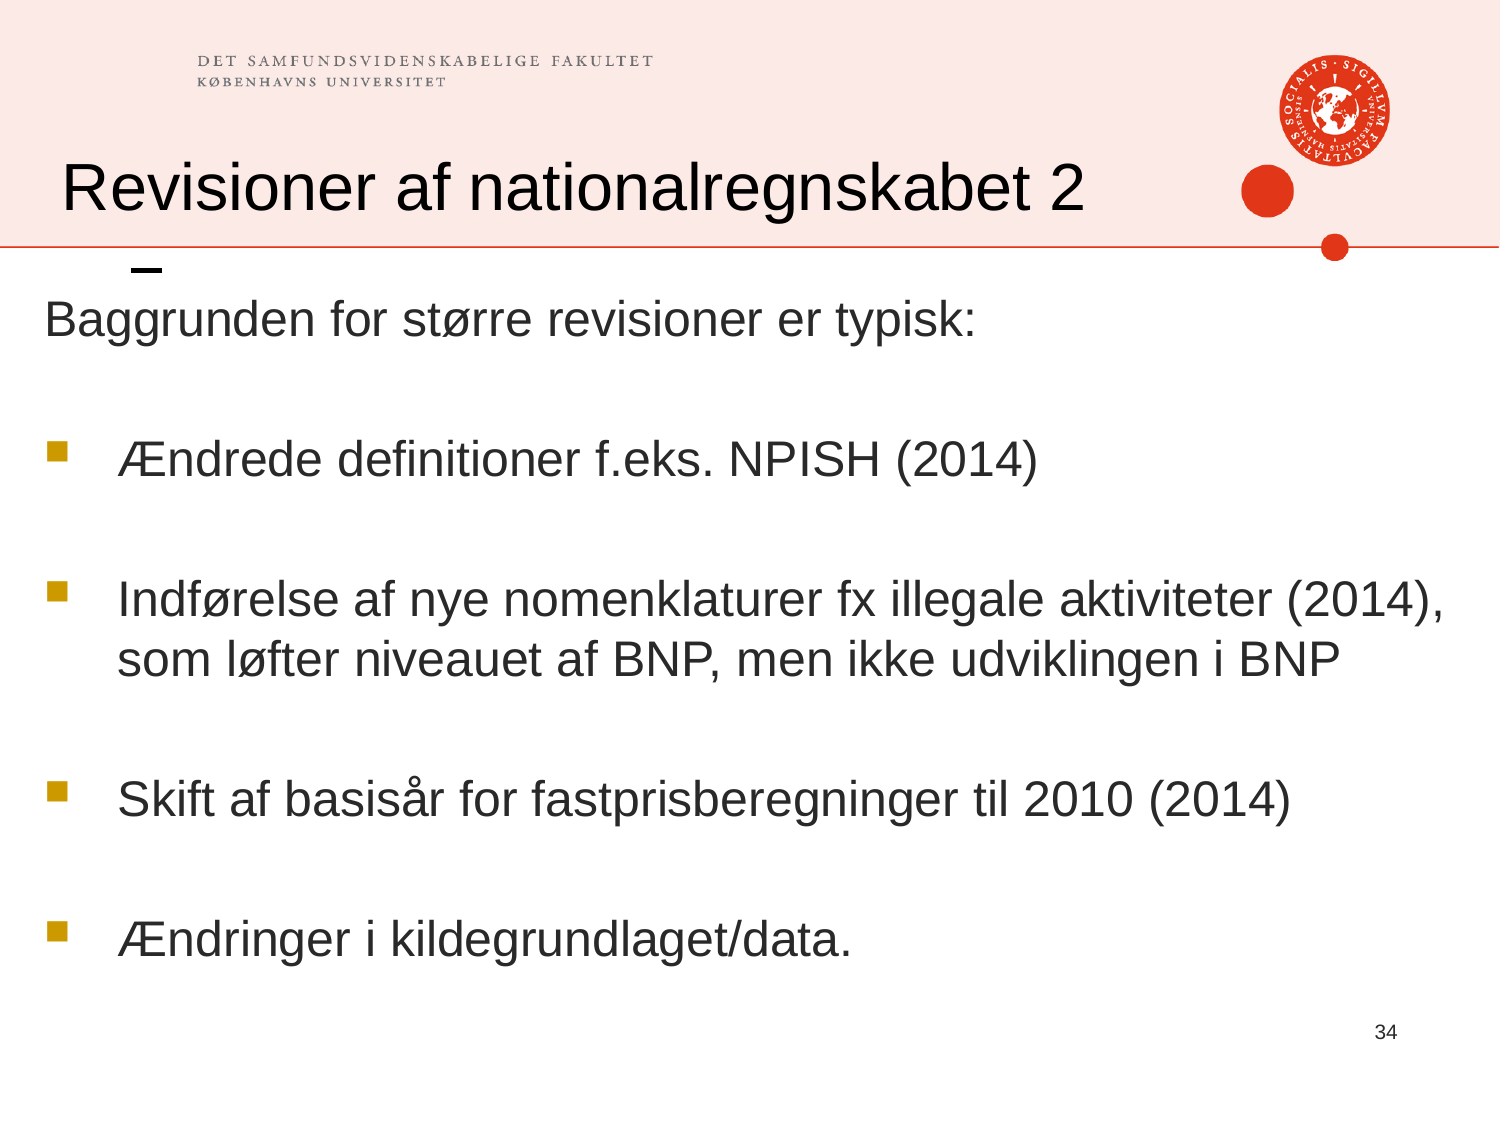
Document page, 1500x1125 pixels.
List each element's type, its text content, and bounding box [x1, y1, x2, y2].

slide_number 34 [1099, 1011, 1413, 1087]
title Revisioner af nationalregnskabet 2 [46, 15, 1222, 232]
list Baggrunden for større revisioner er typisk: Ændrede definitioner f.eks. NPISH (2014) Indførelse af nye nomenklaturer fx illegale aktiviteter (2014), som løfter niveauet af BNP, men ikke udviklingen i BNP Skift af basisår for fastprisberegninger til 2010 (2014) Ændringer i kildegrundlaget/data. [29, 278, 1471, 1071]
picture [0, 0, 1500, 268]
